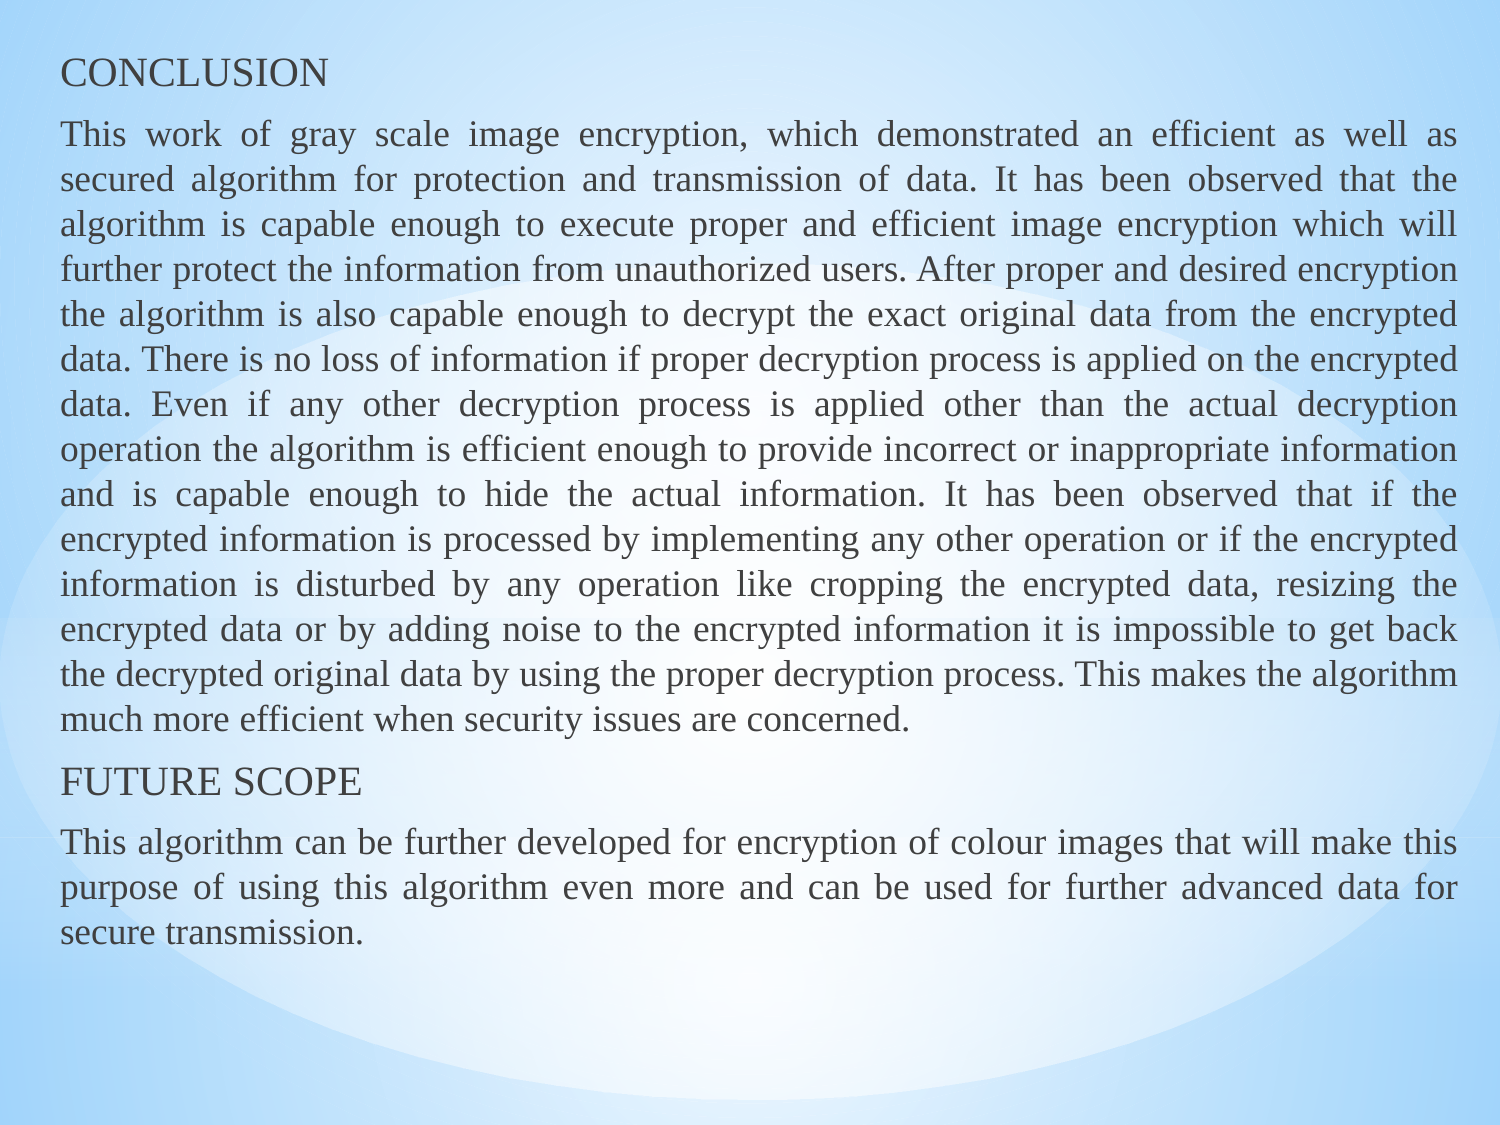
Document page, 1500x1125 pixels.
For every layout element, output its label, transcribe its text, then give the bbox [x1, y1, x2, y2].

list CONCLUSION This work of gray scale image encryption, which demonstrated an efficient as well as secured algorithm for protection and transmission of data. It has been observed that the algorithm is capable enough to execute proper and efficient image encryption which will further protect the information from unauthorized users. After proper and desired encryption the algorithm is also capable enough to decrypt the exact original data from the encrypted data. There is no loss of information if proper decryption process is applied on the encrypted data. Even if any other decryption process is applied other than the actual decryption operation the algorithm is efficient enough to provide incorrect or inappropriate information and is capable enough to hide the actual information. It has been observed that if the encrypted information is processed by implementing any other operation or if the encrypted information is disturbed by any operation like cropping the encrypted data, resizing the encrypted data or by adding noise to the encrypted information it is impossible to get back the decrypted original data by using the proper decryption process. This makes the algorithm much more efficient when security issues are concerned. FUTURE SCOPE This algorithm can be further developed for encryption of colour images that will make this purpose of using this algorithm even more and can be used for further advanced data for secure transmission. [37, 37, 1475, 1063]
